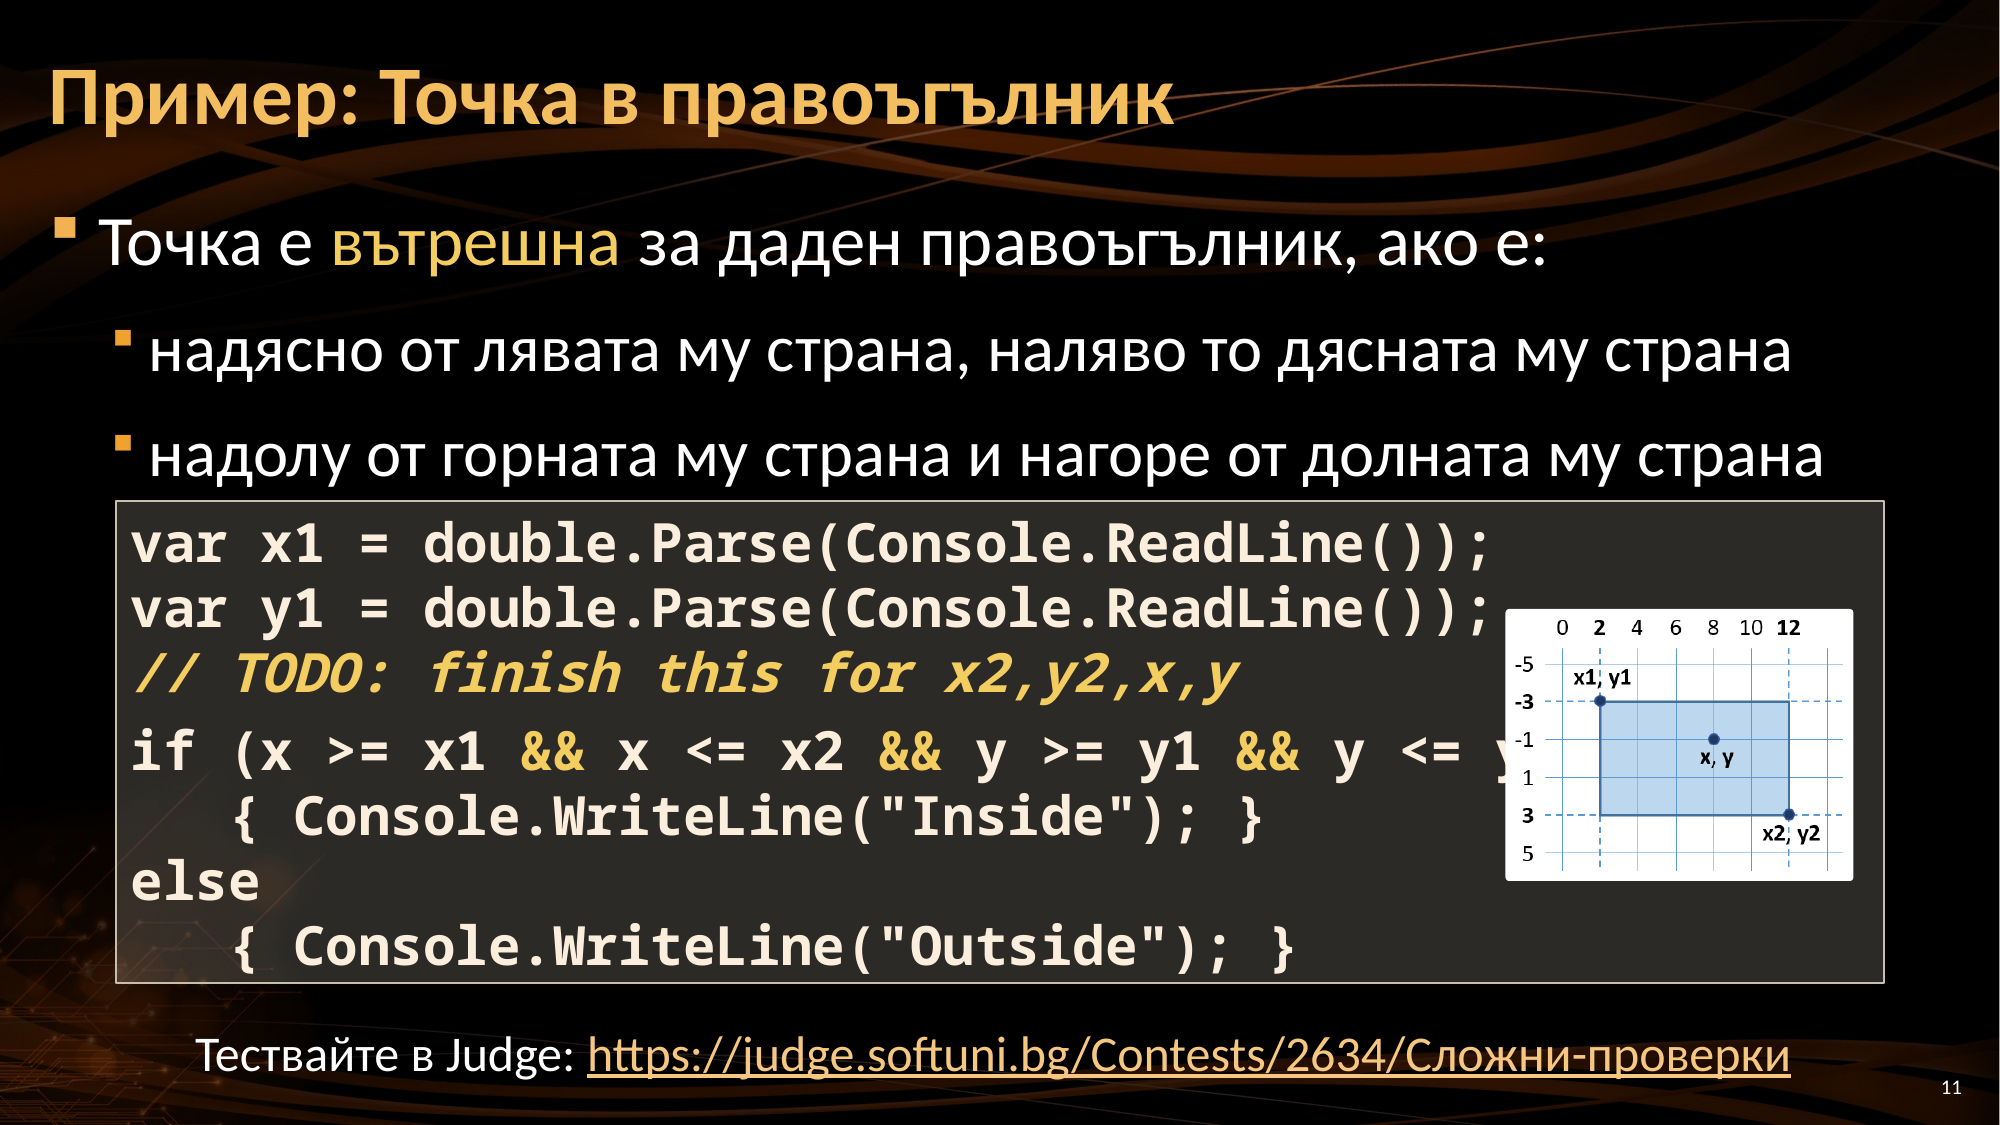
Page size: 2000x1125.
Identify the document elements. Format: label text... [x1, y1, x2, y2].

picture [0, 0, 2000, 1125]
list Точка е вътрешна за даден правоъгълник, ако е: надясно от лявата му страна, наляво то дясната му страна надолу от горната му страна и нагоре от долната му страна [31, 189, 1968, 1103]
text_box var x1 = double.Parse(Console.ReadLine()); var y1 = double.Parse(Console.ReadLine()); // TODO: finish this for x2,y2,x,y if (x >= x1 && x <= x2 && y >= y1 && y <= y2) { Console.WriteLine("Inside"); } else { Console.WriteLine("Outside"); } [115, 501, 1884, 984]
title Пример: Точка в правоъгълник [30, 6, 1968, 189]
text_box Тествайте в Judge: https://judge.softuni.bg/Contests/2634/Сложни-проверки [180, 1009, 1818, 1089]
slide_number 11 [1897, 1070, 1968, 1103]
